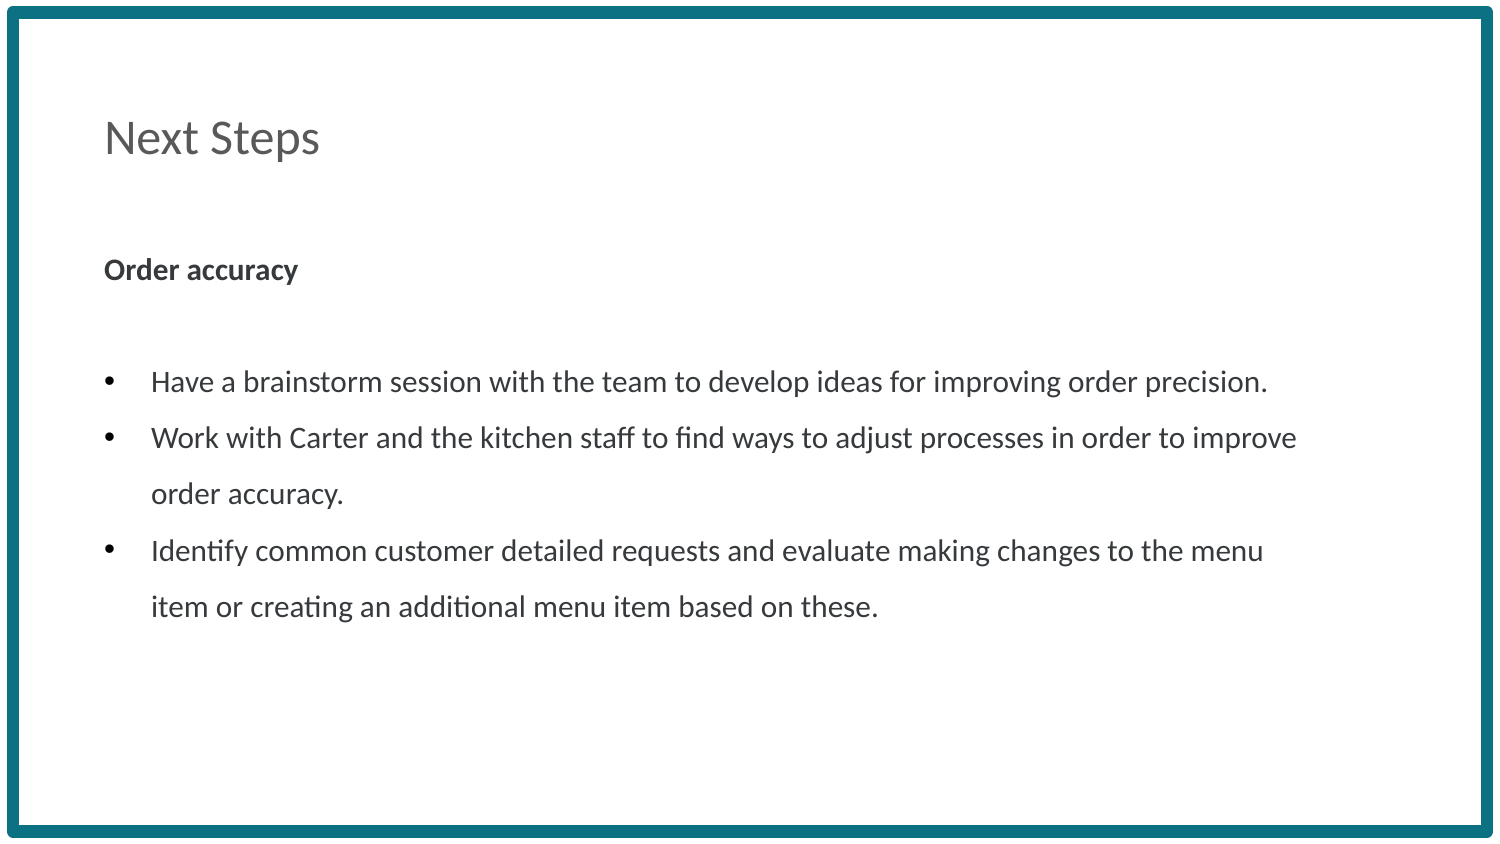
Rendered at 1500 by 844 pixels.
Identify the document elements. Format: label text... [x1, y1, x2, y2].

subtitle Next Steps [89, 89, 1488, 220]
text_box Order accuracy Have a brainstorm session with the team to develop ideas for improving order precision. Work with Carter and the kitchen staff to find ways to adjust processes in order to improve order accuracy. Identify common customer detailed requests and evaluate making changes to the menu item or creating an additional menu item based on these. [89, 183, 1326, 821]
text_box [12, 12, 1488, 832]
